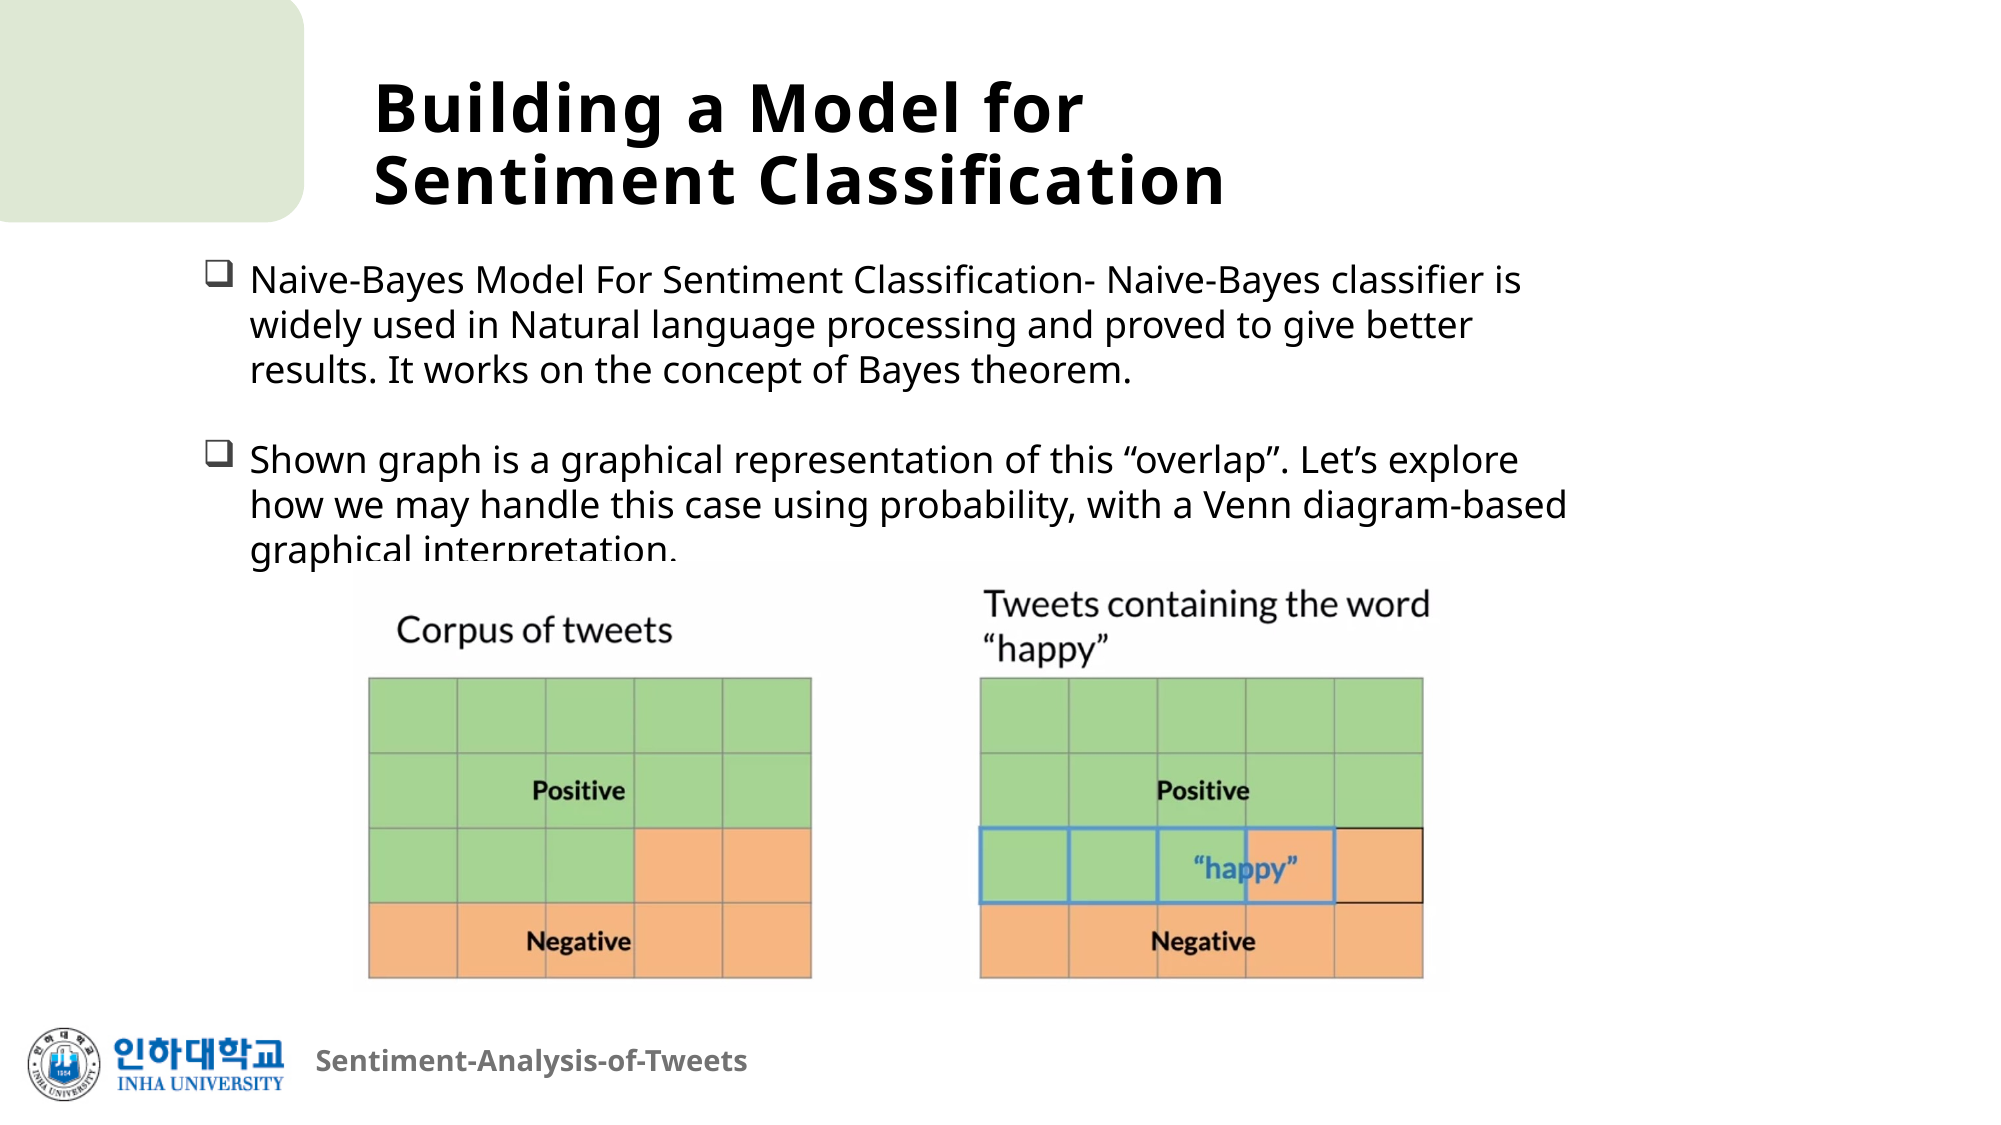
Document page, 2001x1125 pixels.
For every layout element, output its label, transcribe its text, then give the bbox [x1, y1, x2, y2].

text_box Sentiment-Analysis-of-Tweets [301, 1034, 1844, 1094]
picture [11, 1006, 301, 1122]
title Building a Model for Sentiment Classification [353, 55, 1355, 204]
subtitle Naive-Bayes Model For Sentiment Classification- Naive-Bayes classifier is widely used in Natural language processing and proved to give better results. It works on the concept of Bayes theorem. Shown graph is a graphical representation of this “overlap”. Let’s explore how we may handle this case using probability, with a Venn diagram-based graphical interpretation. [182, 235, 1600, 836]
picture [353, 561, 1450, 992]
